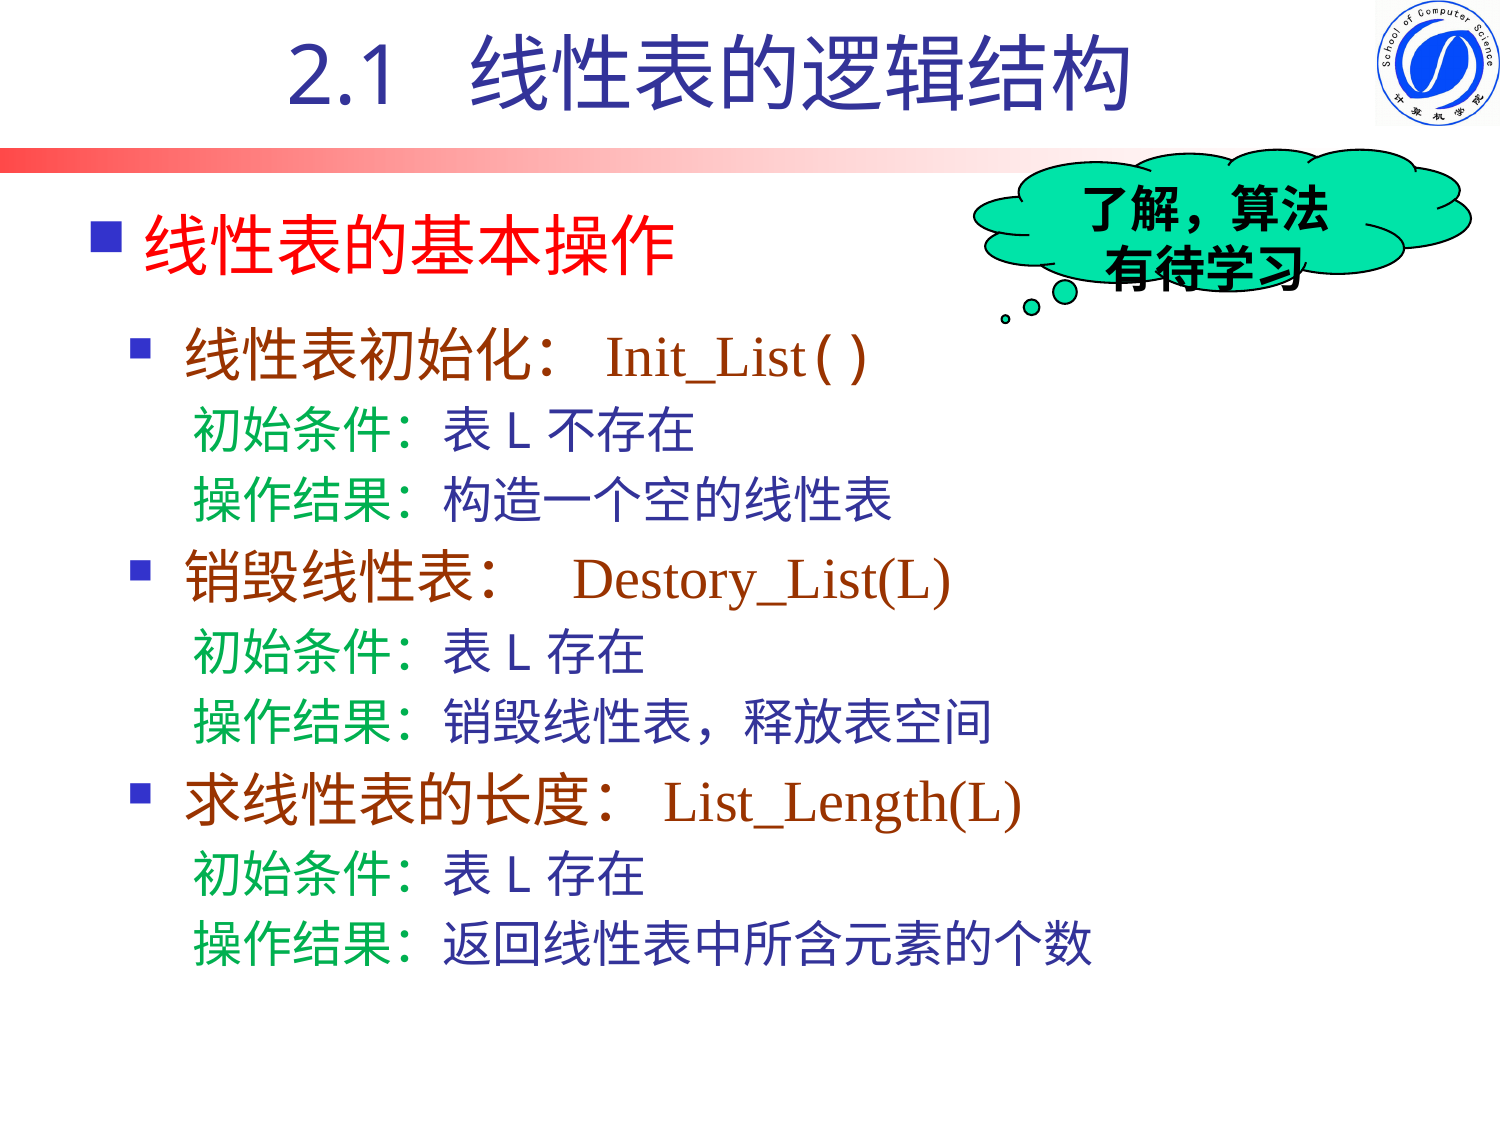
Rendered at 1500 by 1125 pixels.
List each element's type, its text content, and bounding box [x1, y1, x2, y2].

text_box 2.1 线性表的逻辑结构 [218, 48, 1202, 129]
text_box 了解，算法有待学习 [1053, 280, 1077, 304]
list 线性表初始化：Init_List() 初始条件：表L不存在 操作结果：构造一个空的线性表 销毁线性表： Destory_List(L) 初始条件：表L存在 操作结果：销毁线性表，释放表空间 求线性表的长度：List_Length(L) 初始条件：表L存在 操作结果：返回线性表中所含元素的个数 [112, 307, 1424, 981]
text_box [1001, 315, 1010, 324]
title 线性表的基本操作 [71, 184, 722, 291]
picture [1375, 0, 1500, 126]
text_box 了解，算法有待学习 [973, 149, 1472, 292]
text_box 了解，算法有待学习 [1023, 299, 1040, 316]
